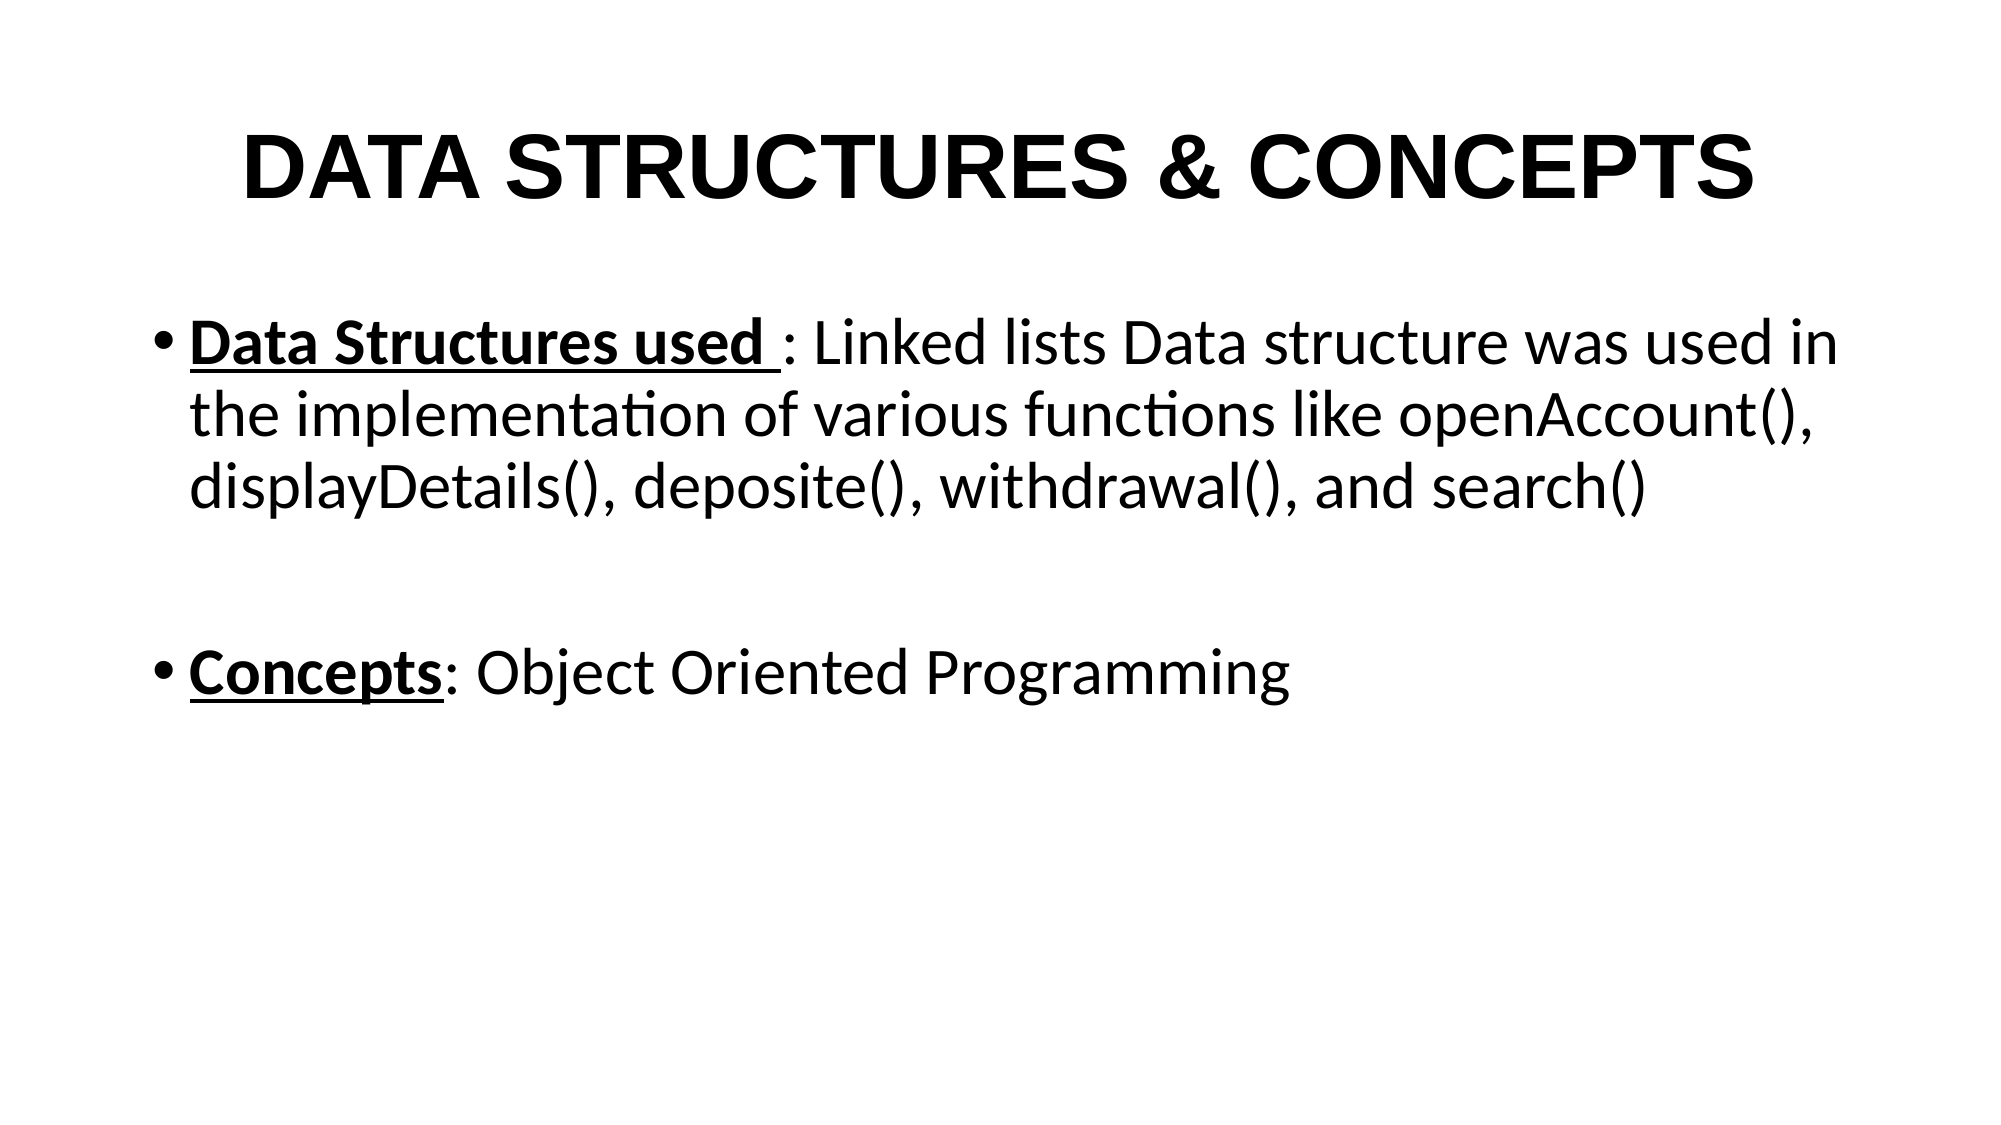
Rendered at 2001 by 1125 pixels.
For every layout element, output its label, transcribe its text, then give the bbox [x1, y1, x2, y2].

title DATA STRUCTURES & CONCEPTS [137, 59, 1863, 278]
list Data Structures used : Linked lists Data structure was used in the implementation of various functions like openAccount(), displayDetails(), deposite(), withdrawal(), and search() Concepts: Object Oriented Programming [137, 299, 1863, 1014]
